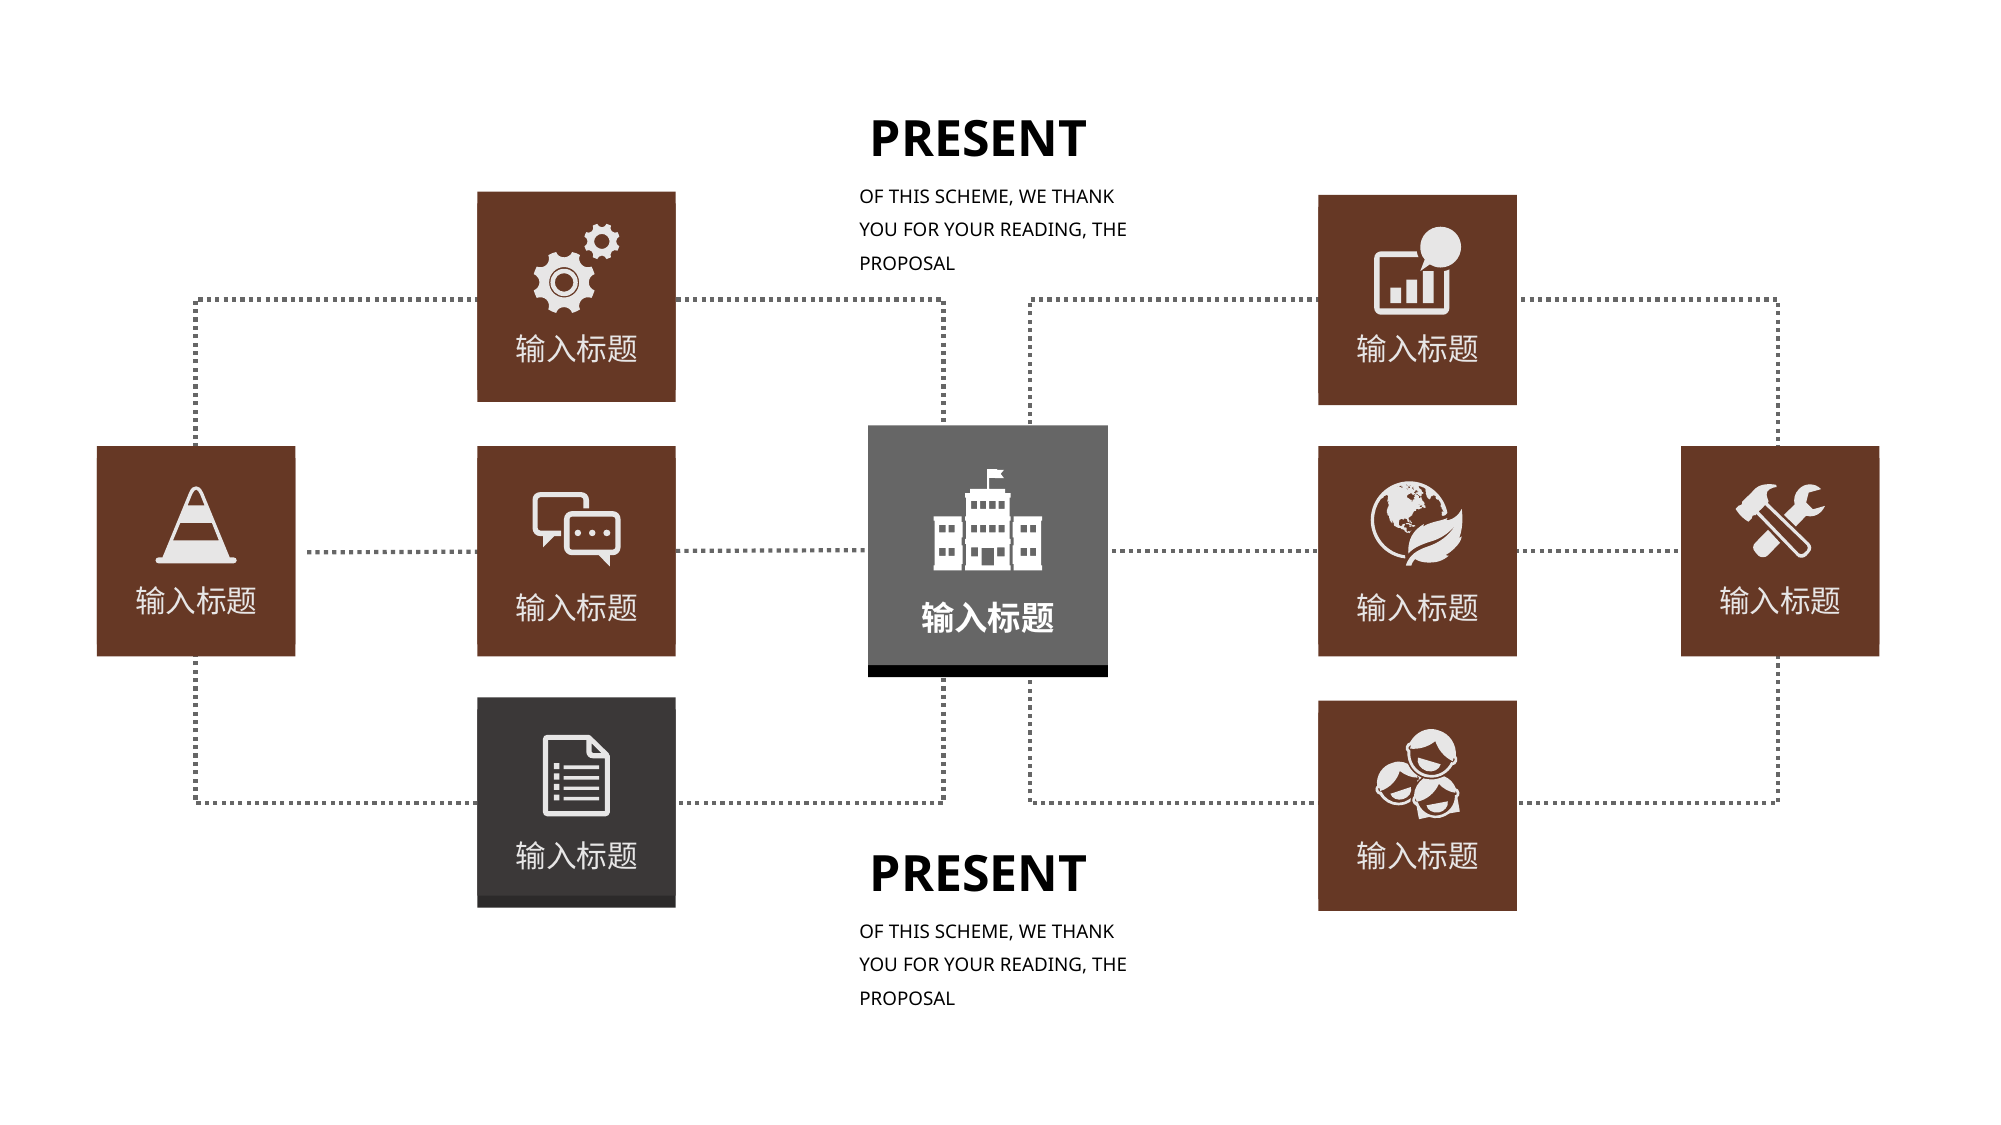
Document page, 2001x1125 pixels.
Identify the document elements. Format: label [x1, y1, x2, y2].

text_box [194, 298, 945, 804]
text_box [868, 425, 1108, 677]
text_box [477, 446, 676, 657]
text_box [1029, 298, 1779, 551]
text_box [477, 191, 676, 402]
text_box [1318, 446, 1517, 657]
text_box [477, 697, 676, 908]
text_box [844, 99, 1162, 249]
text_box [1681, 446, 1880, 657]
text_box [1318, 700, 1517, 911]
text_box [96, 446, 296, 657]
text_box [1318, 194, 1517, 405]
text_box [844, 834, 1162, 984]
text_box [1029, 552, 1779, 804]
